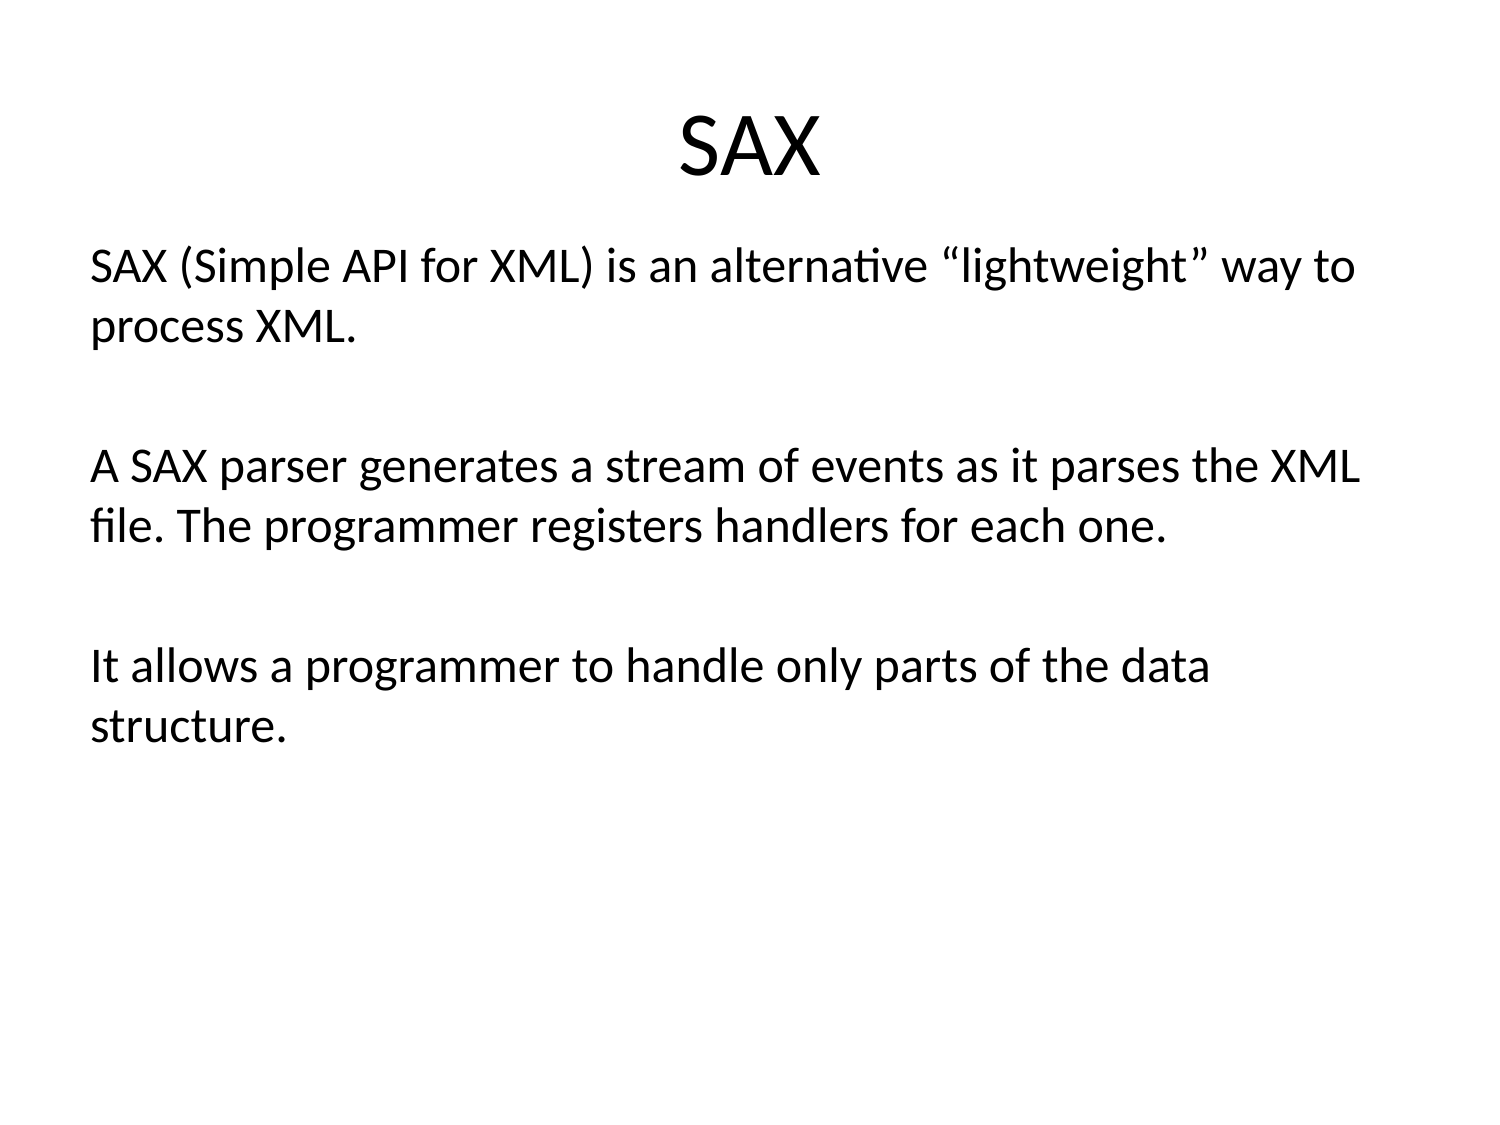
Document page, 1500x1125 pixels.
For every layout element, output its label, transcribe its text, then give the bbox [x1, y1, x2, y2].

list SAX (Simple API for XML) is an alternative “lightweight” way to process XML. A SAX parser generates a stream of events as it parses the XML file. The programmer registers handlers for each one. It allows a programmer to handle only parts of the data structure. [75, 224, 1425, 1063]
title SAX [75, 45, 1425, 224]
